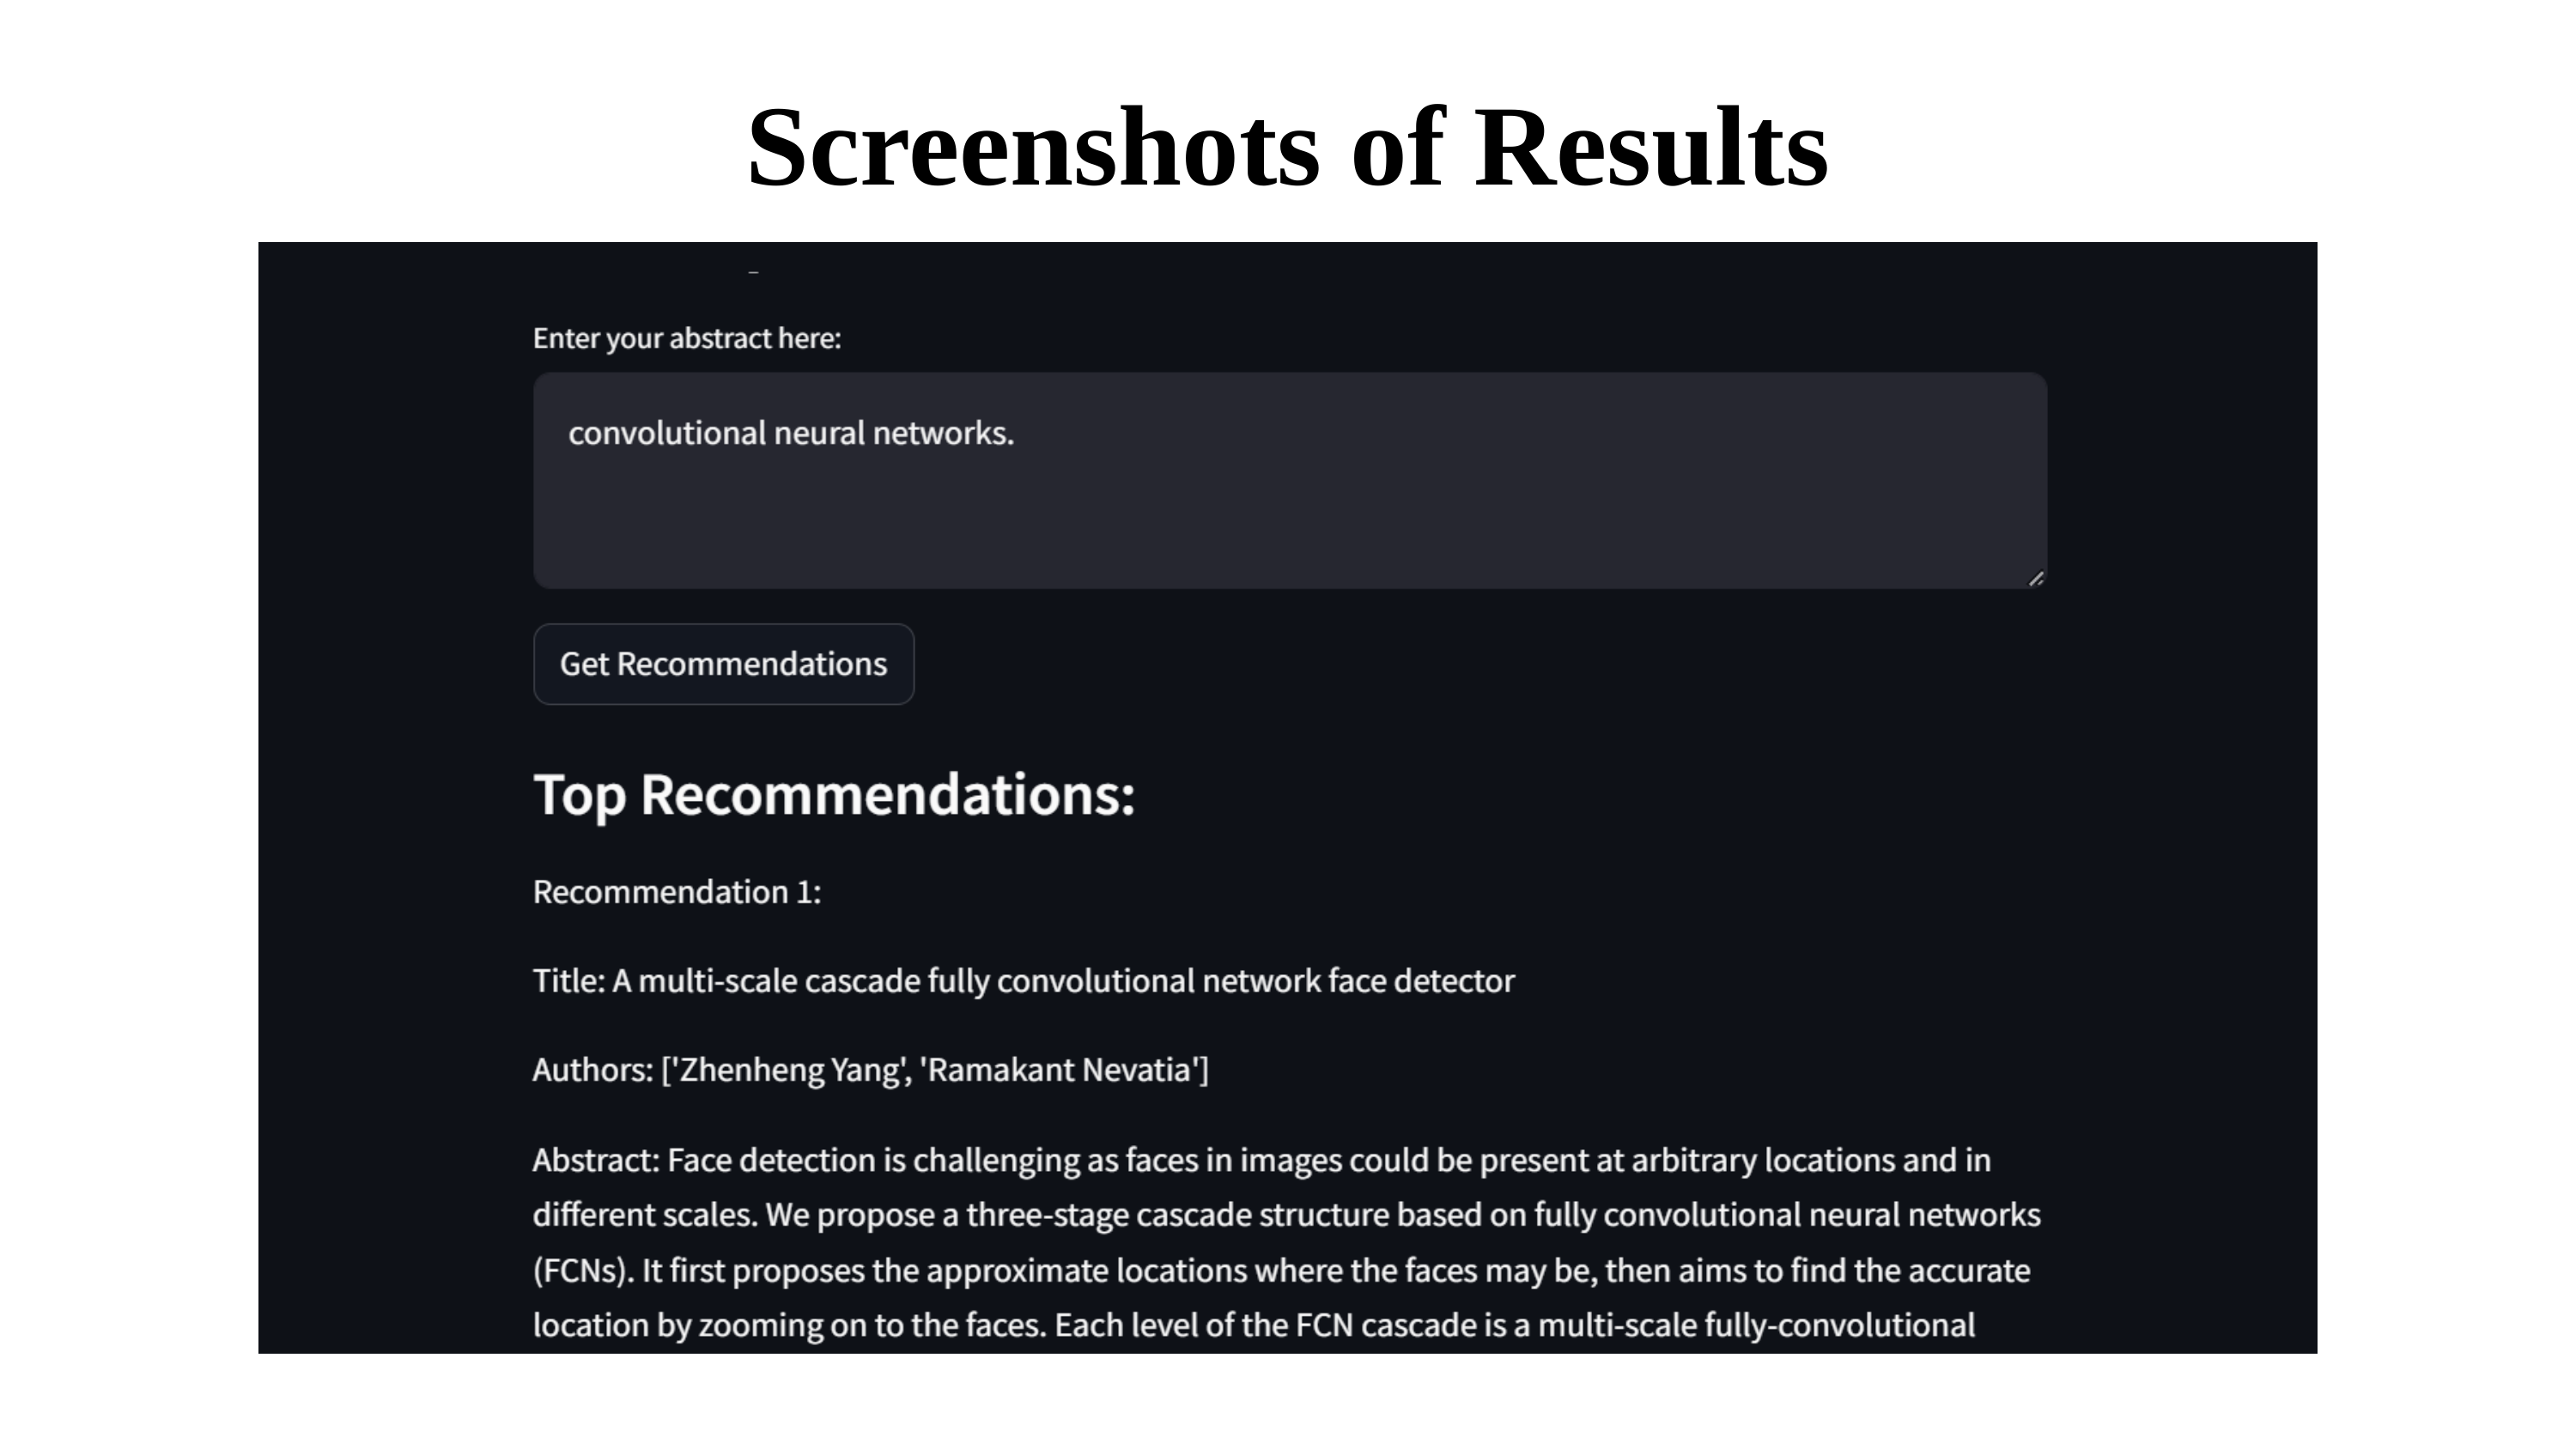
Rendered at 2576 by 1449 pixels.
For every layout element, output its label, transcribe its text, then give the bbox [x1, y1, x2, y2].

picture [258, 242, 2318, 1354]
text_box Screenshots of Results [0, 42, 2576, 208]
